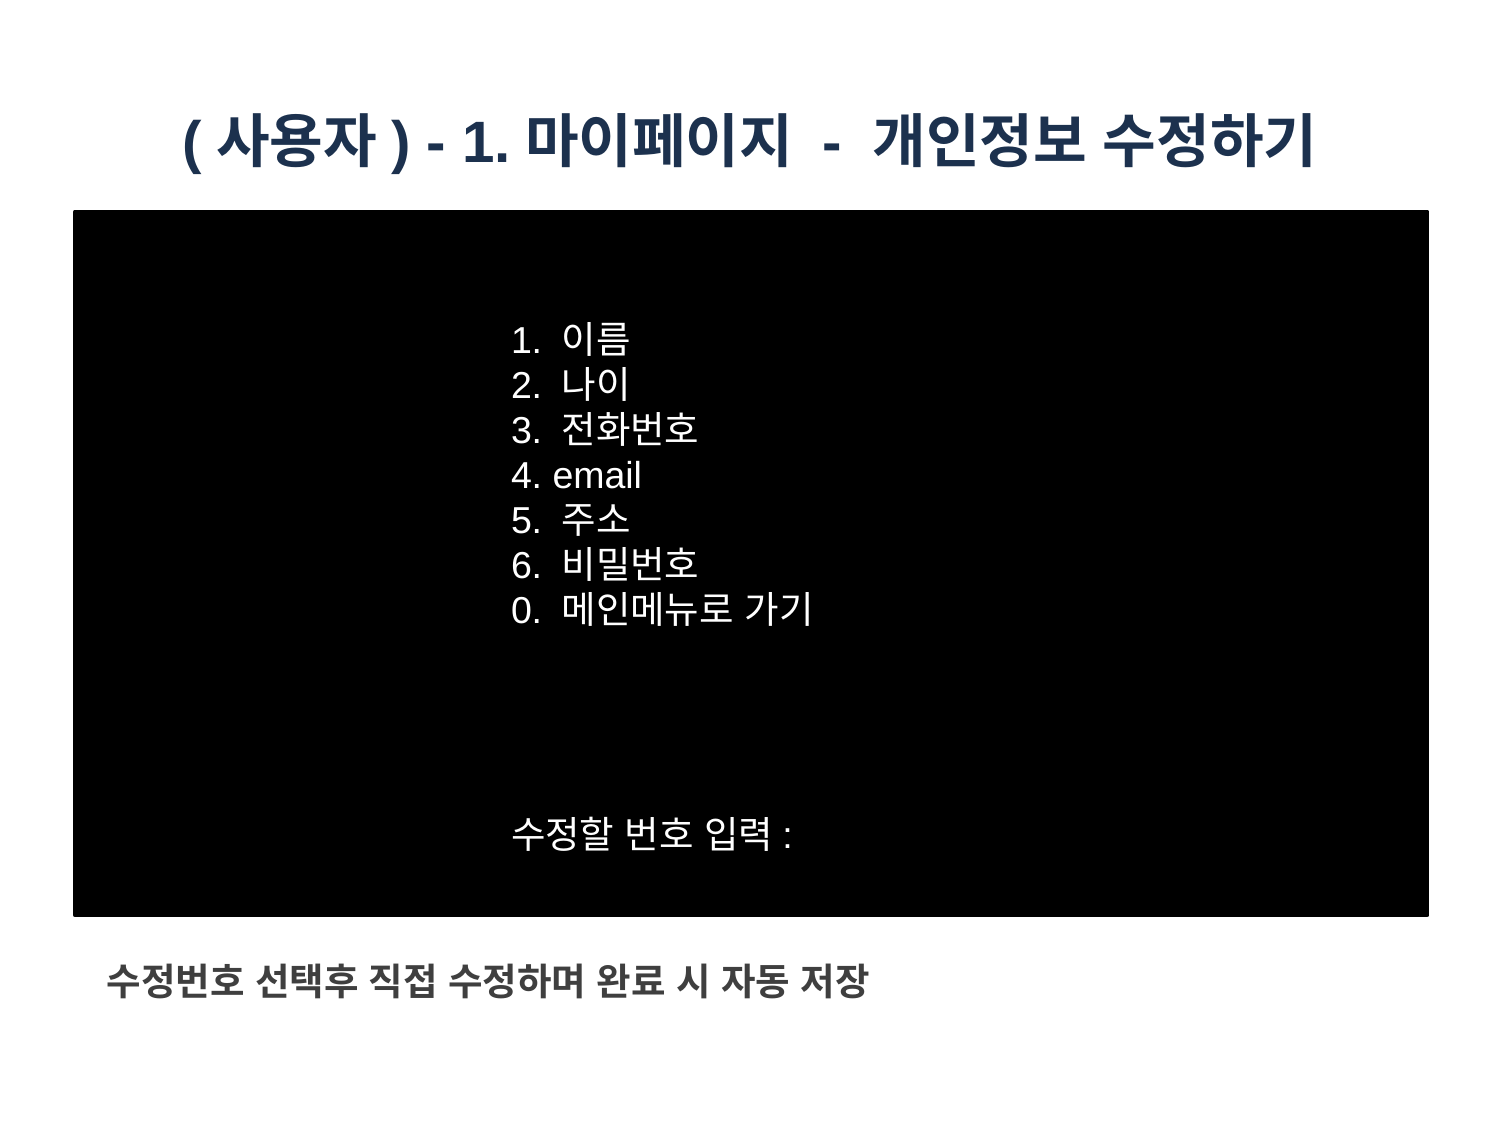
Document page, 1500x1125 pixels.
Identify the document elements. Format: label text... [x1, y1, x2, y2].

list 수정번호 선택후 직접 수정하며 완료 시 자동 저장 [75, 916, 1425, 1120]
title (사용자) - 1.마이페이지 - 개인정보 수정하기 [75, 45, 1425, 211]
text_box 1. 이름 2. 나이 3. 전화번호 4. email 5. 주소 6. 비밀번호 0. 메인메뉴로 가기 수정할 번호 입력: [496, 308, 1122, 819]
text_box [74, 211, 1428, 916]
